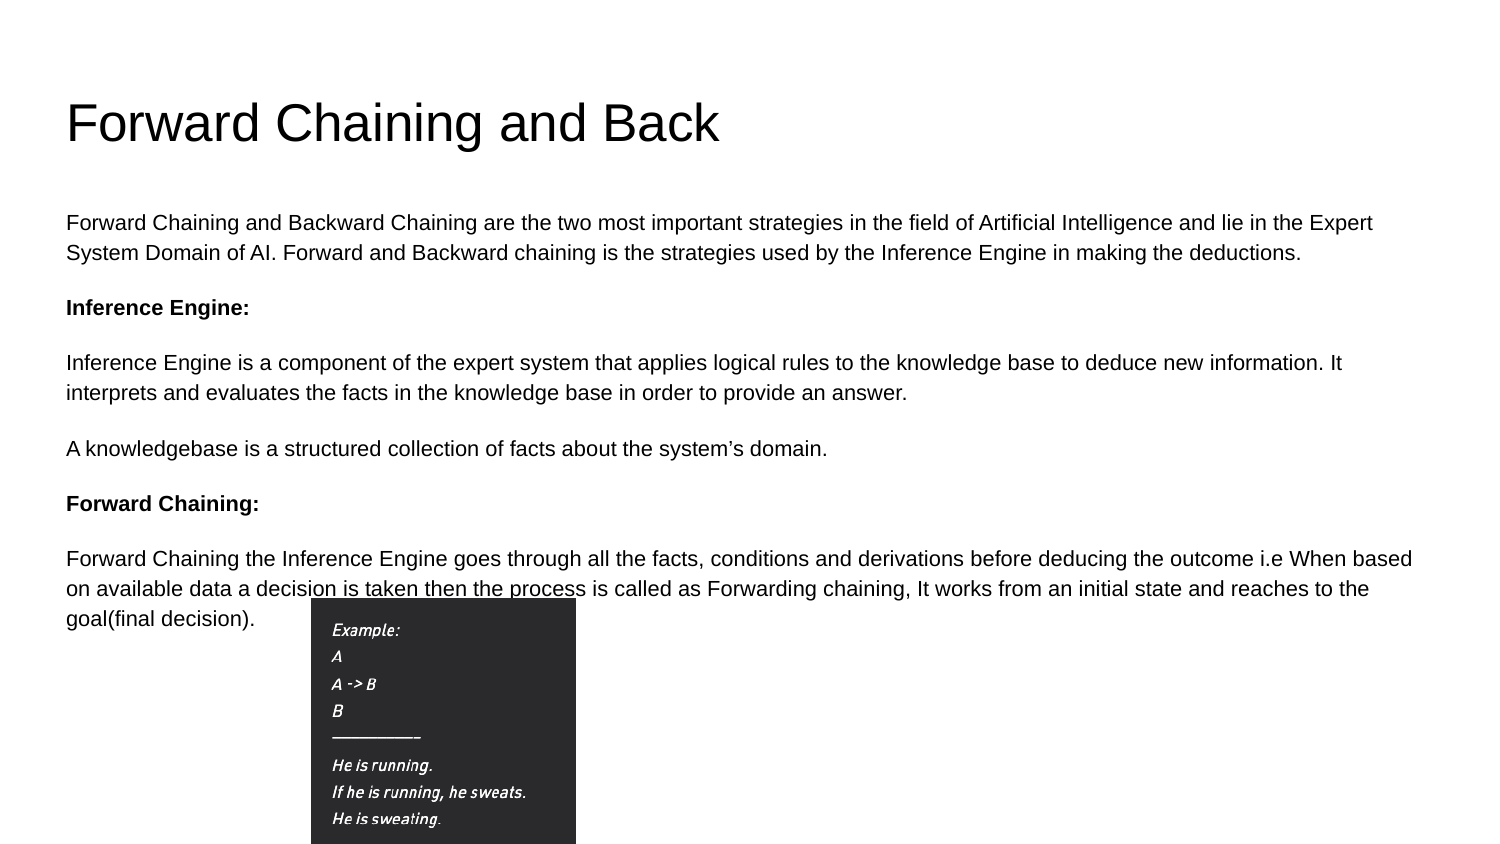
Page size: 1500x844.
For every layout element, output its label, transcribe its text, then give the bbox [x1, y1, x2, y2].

picture [310, 598, 576, 844]
title Forward Chaining and Back [51, 72, 1449, 167]
list Forward Chaining and Backward Chaining are the two most important strategies in the field of Artificial Intelligence and lie in the Expert System Domain of AI. Forward and Backward chaining is the strategies used by the Inference Engine in making the deductions. Inference Engine: Inference Engine is a component of the expert system that applies logical rules to the knowledge base to deduce new information. It interprets and evaluates the facts in the knowledge base in order to provide an answer. A knowledgebase is a structured collection of facts about the system’s domain. Forward Chaining: Forward Chaining the Inference Engine goes through all the facts, conditions and derivations before deducing the outcome i.e When based on available data a decision is taken then the process is called as Forwarding chaining, It works from an initial state and reaches to the goal(final decision). [51, 189, 1449, 750]
